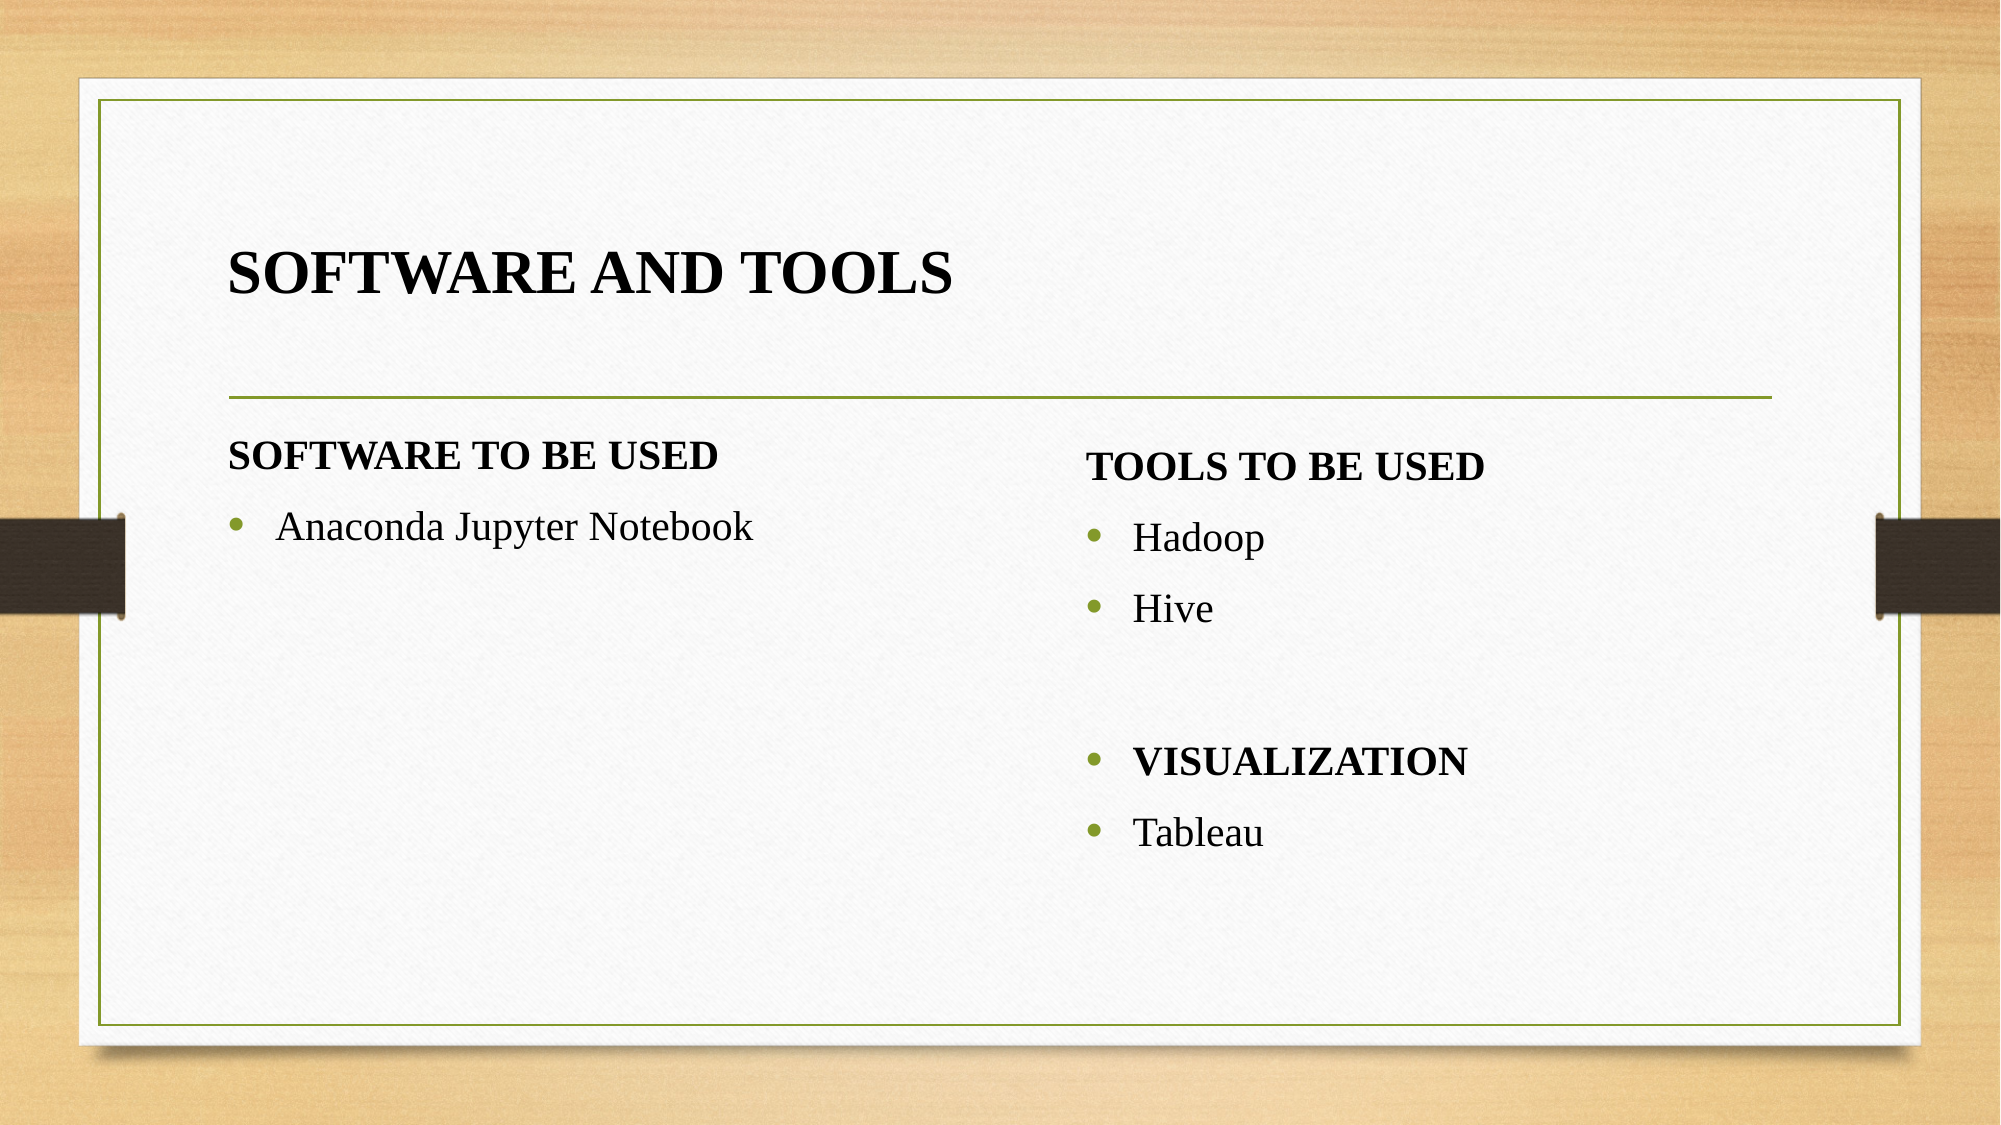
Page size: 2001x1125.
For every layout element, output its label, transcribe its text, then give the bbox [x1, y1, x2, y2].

title SOFTWARE AND TOOLS [212, 161, 1788, 375]
list SOFTWARE TO BE USED Anaconda Jupyter Notebook [213, 420, 987, 963]
list TOOLS TO BE USED Hadoop Hive VISUALIZATION Tableau [1070, 431, 1845, 975]
picture [0, 0, 2001, 1125]
